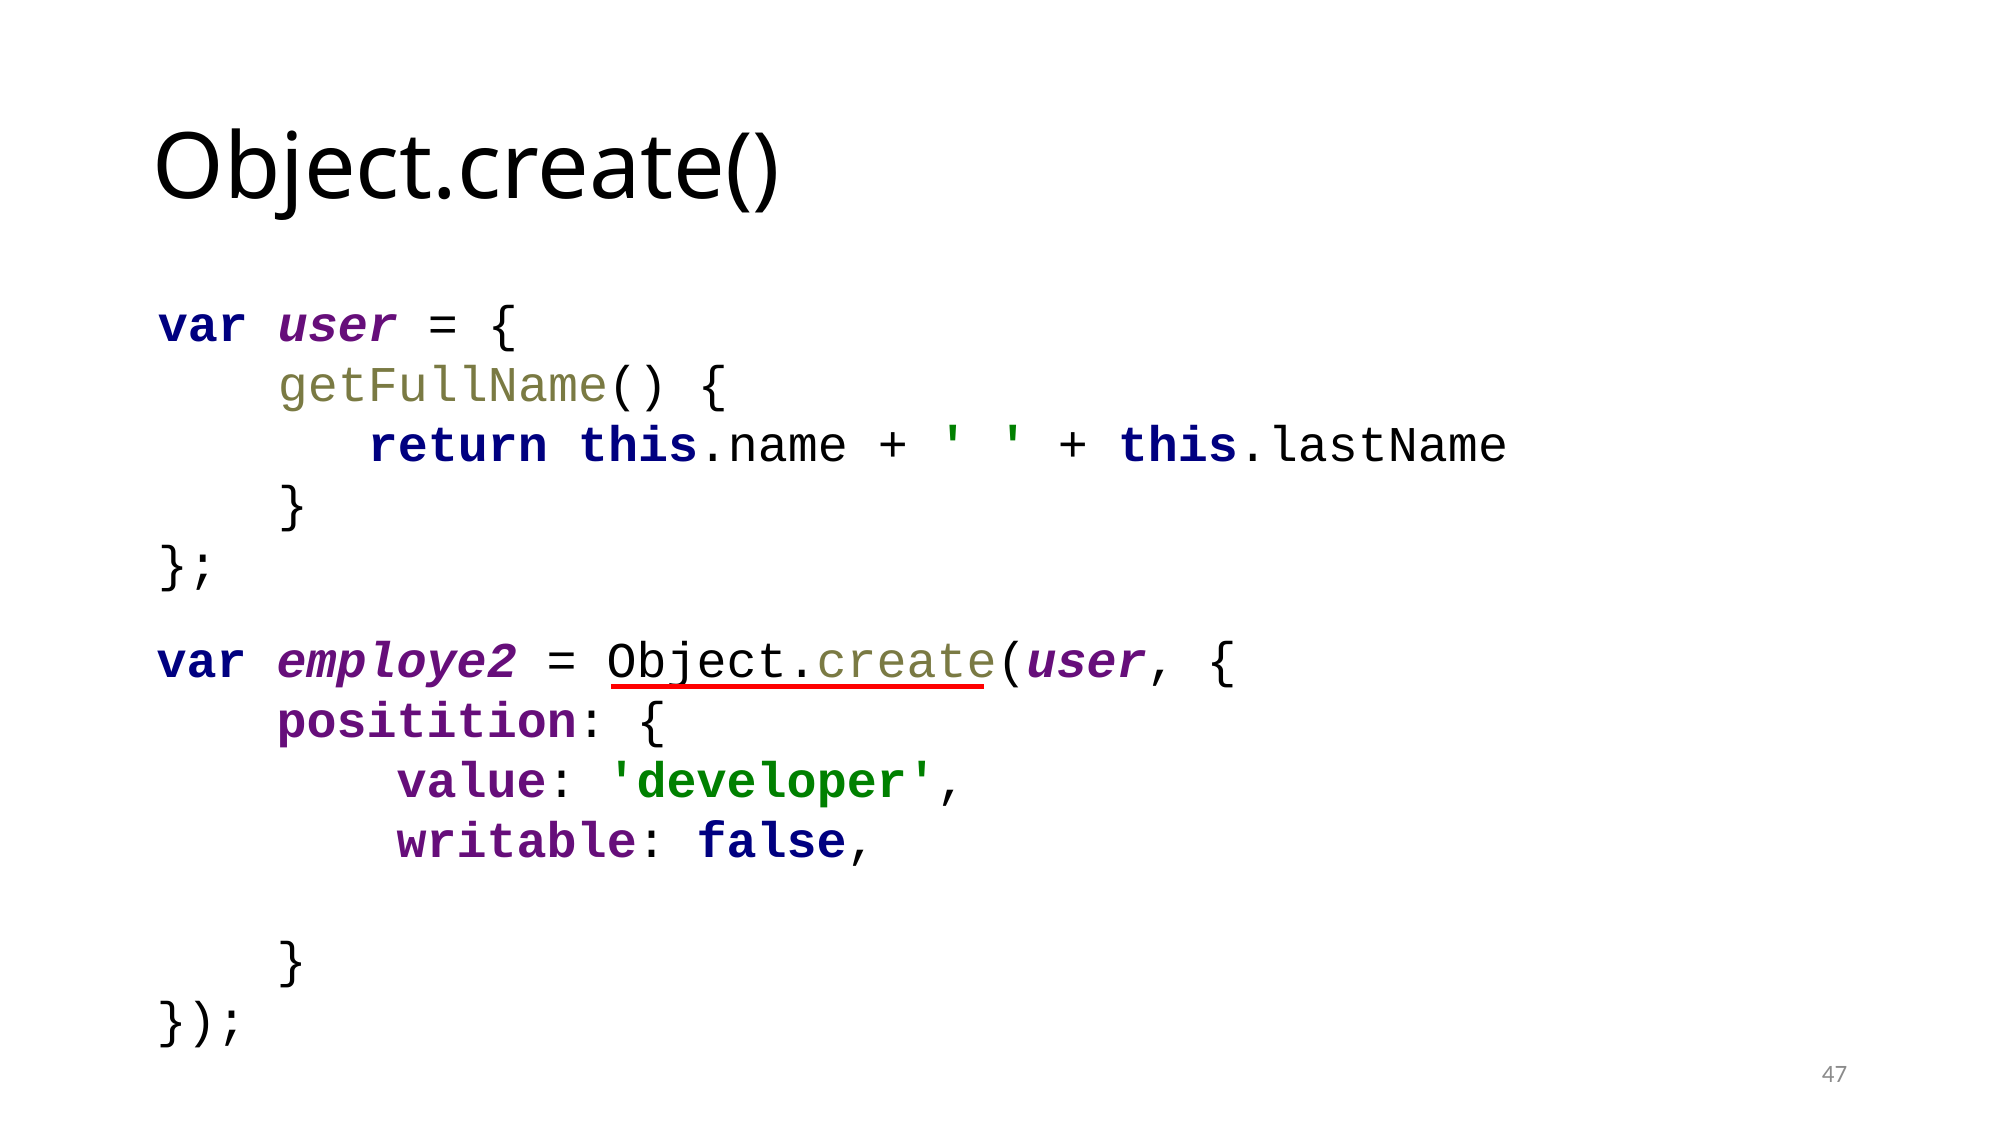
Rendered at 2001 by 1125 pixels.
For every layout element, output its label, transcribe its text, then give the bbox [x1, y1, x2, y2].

text_box var employe2 = Object.create(user, { positition: { value: 'developer', writable: false, } }); [141, 619, 1252, 1055]
text_box var user = { getFullName() { return this.name + ' ' + this.lastName } }; [142, 284, 1524, 599]
slide_number 47 [1412, 1042, 1863, 1103]
title Object.create() [137, 59, 1863, 278]
